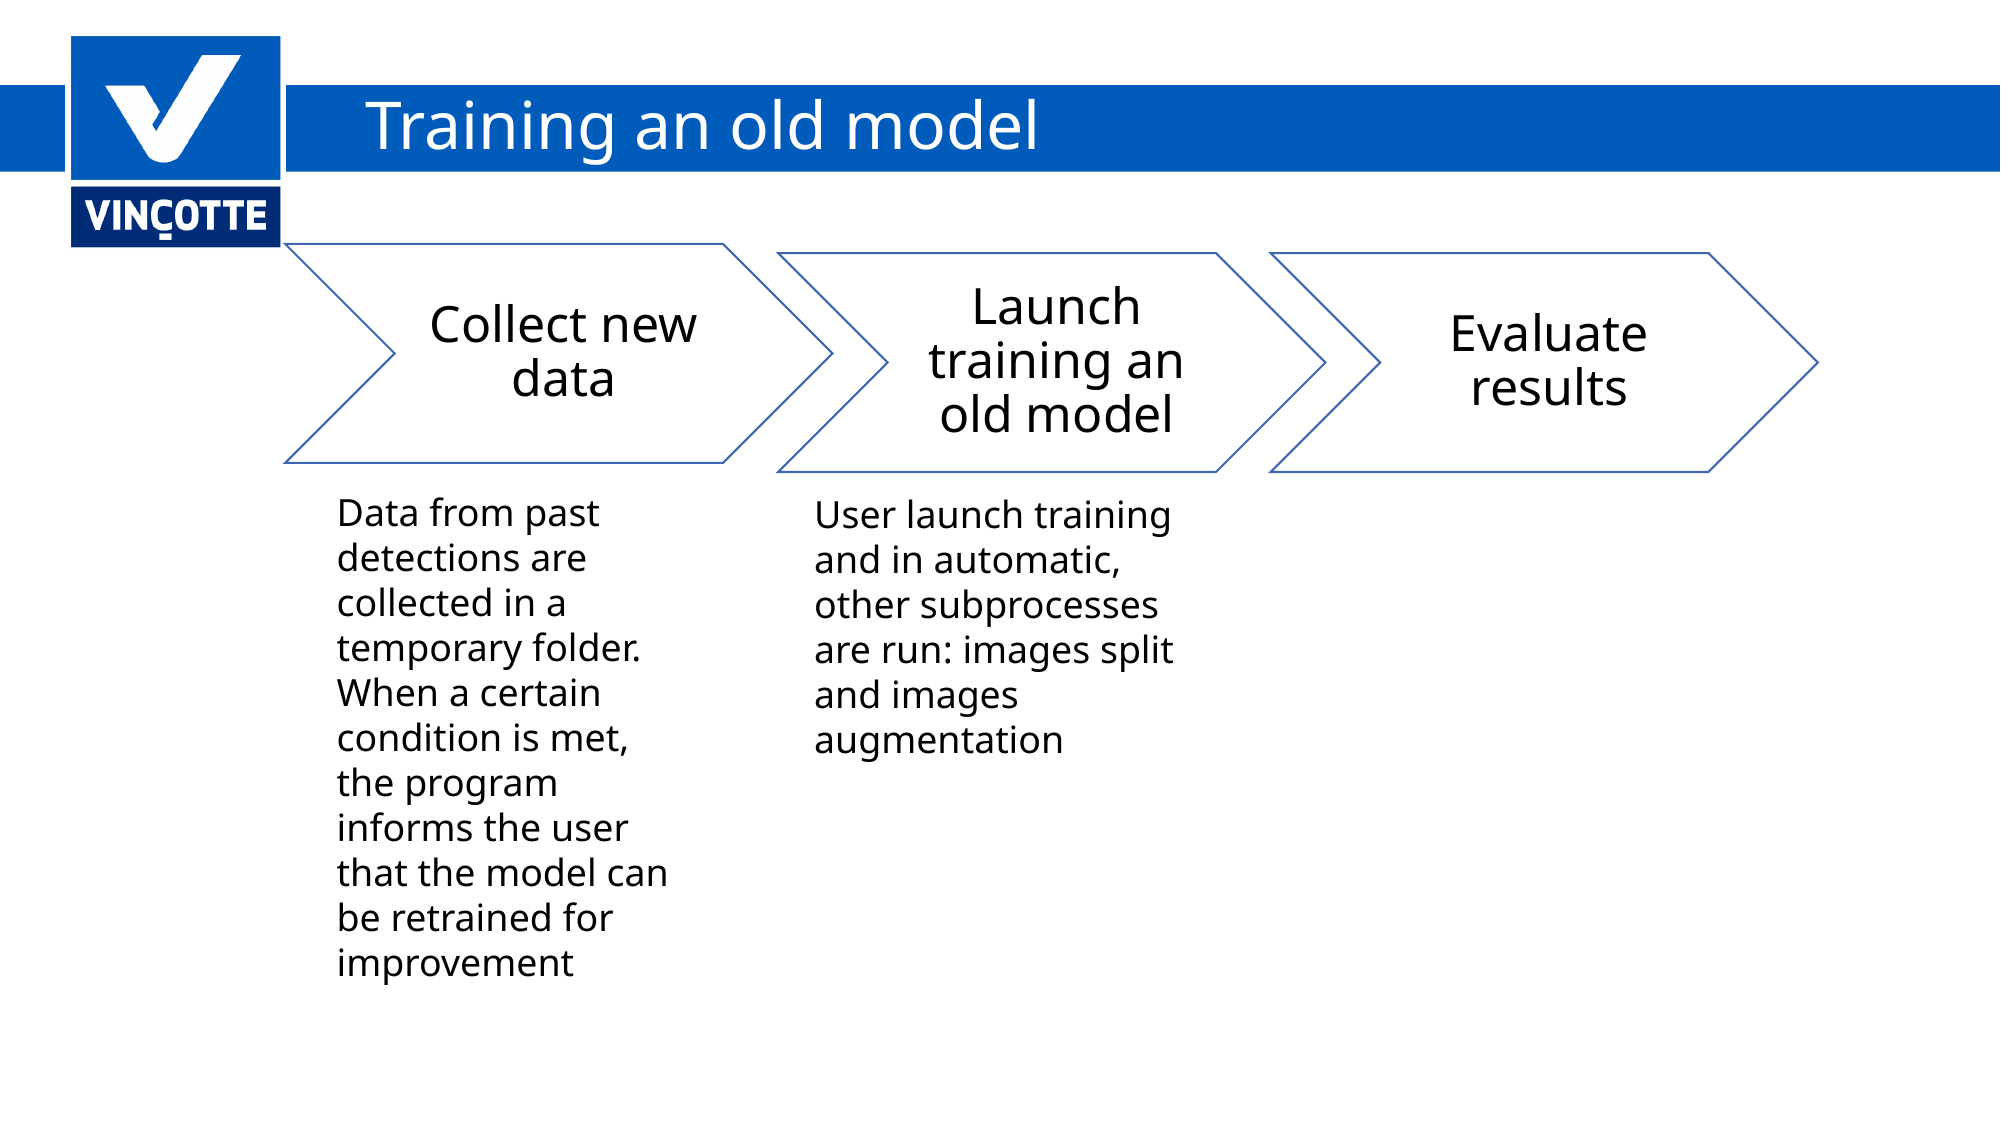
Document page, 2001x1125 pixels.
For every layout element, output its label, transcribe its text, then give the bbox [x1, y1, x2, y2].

text_box [0, 84, 64, 173]
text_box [285, 0, 1819, 807]
picture [64, 30, 285, 253]
text_box Data from past detections are collected in a temporary folder. When a certain condition is met, the program informs the user that the model can be retrained for improvement [321, 807, 690, 991]
title Training an old model [1819, 85, 2000, 172]
